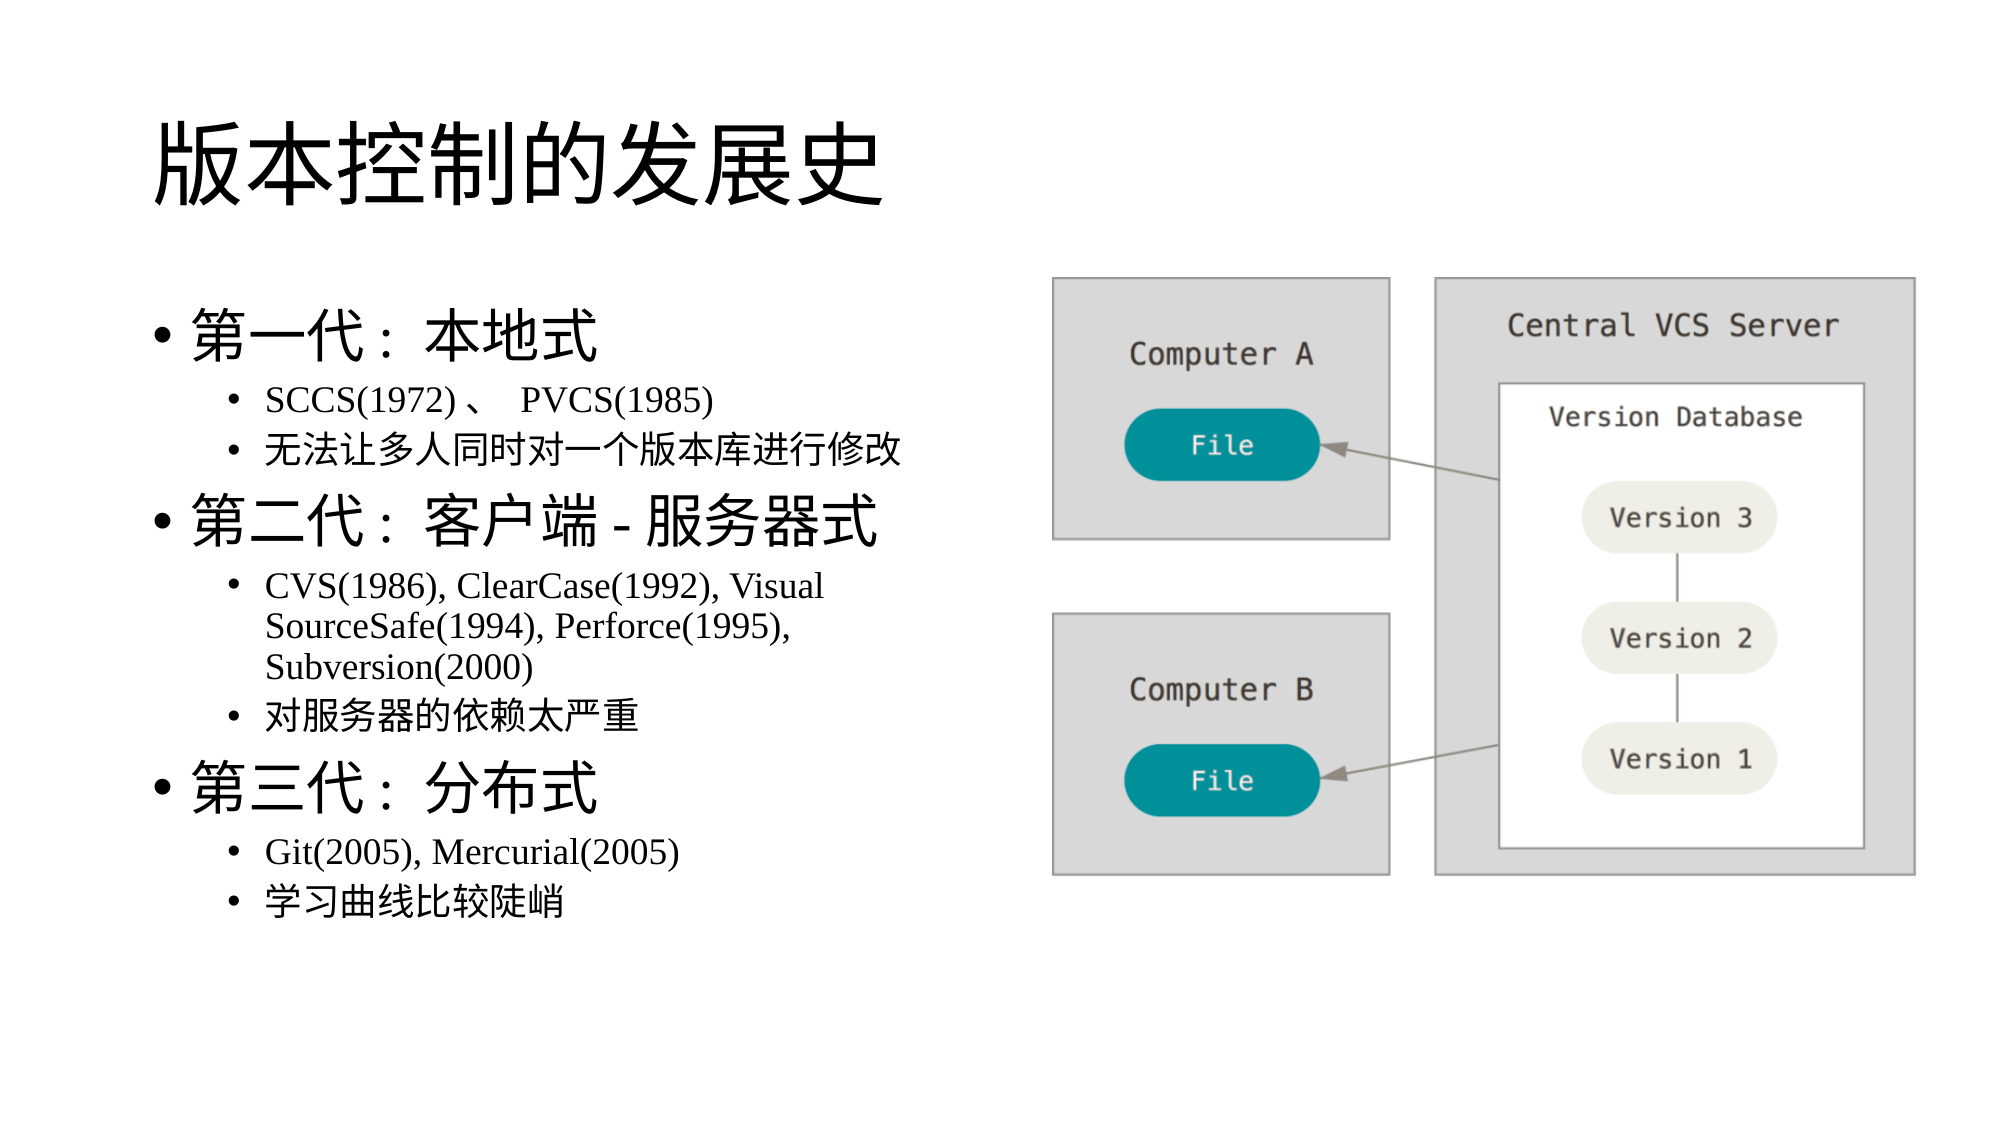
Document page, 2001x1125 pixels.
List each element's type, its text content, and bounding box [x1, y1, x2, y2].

picture [1052, 277, 1918, 878]
list 第一代: 本地式 SCCS(1972)、 PVCS(1985) 无法让多人同时对一个版本库进行修改 第二代: 客户端-服务器式 CVS(1986), ClearCase(1992), Visual SourceSafe(1994), Perforce(1995), Subversion(2000) 对服务器的依赖太严重 第三代: 分布式 Git(2005), Mercurial(2005) 学习曲线比较陡峭 [137, 299, 1043, 1014]
title 版本控制的发展史 [137, 59, 1863, 278]
